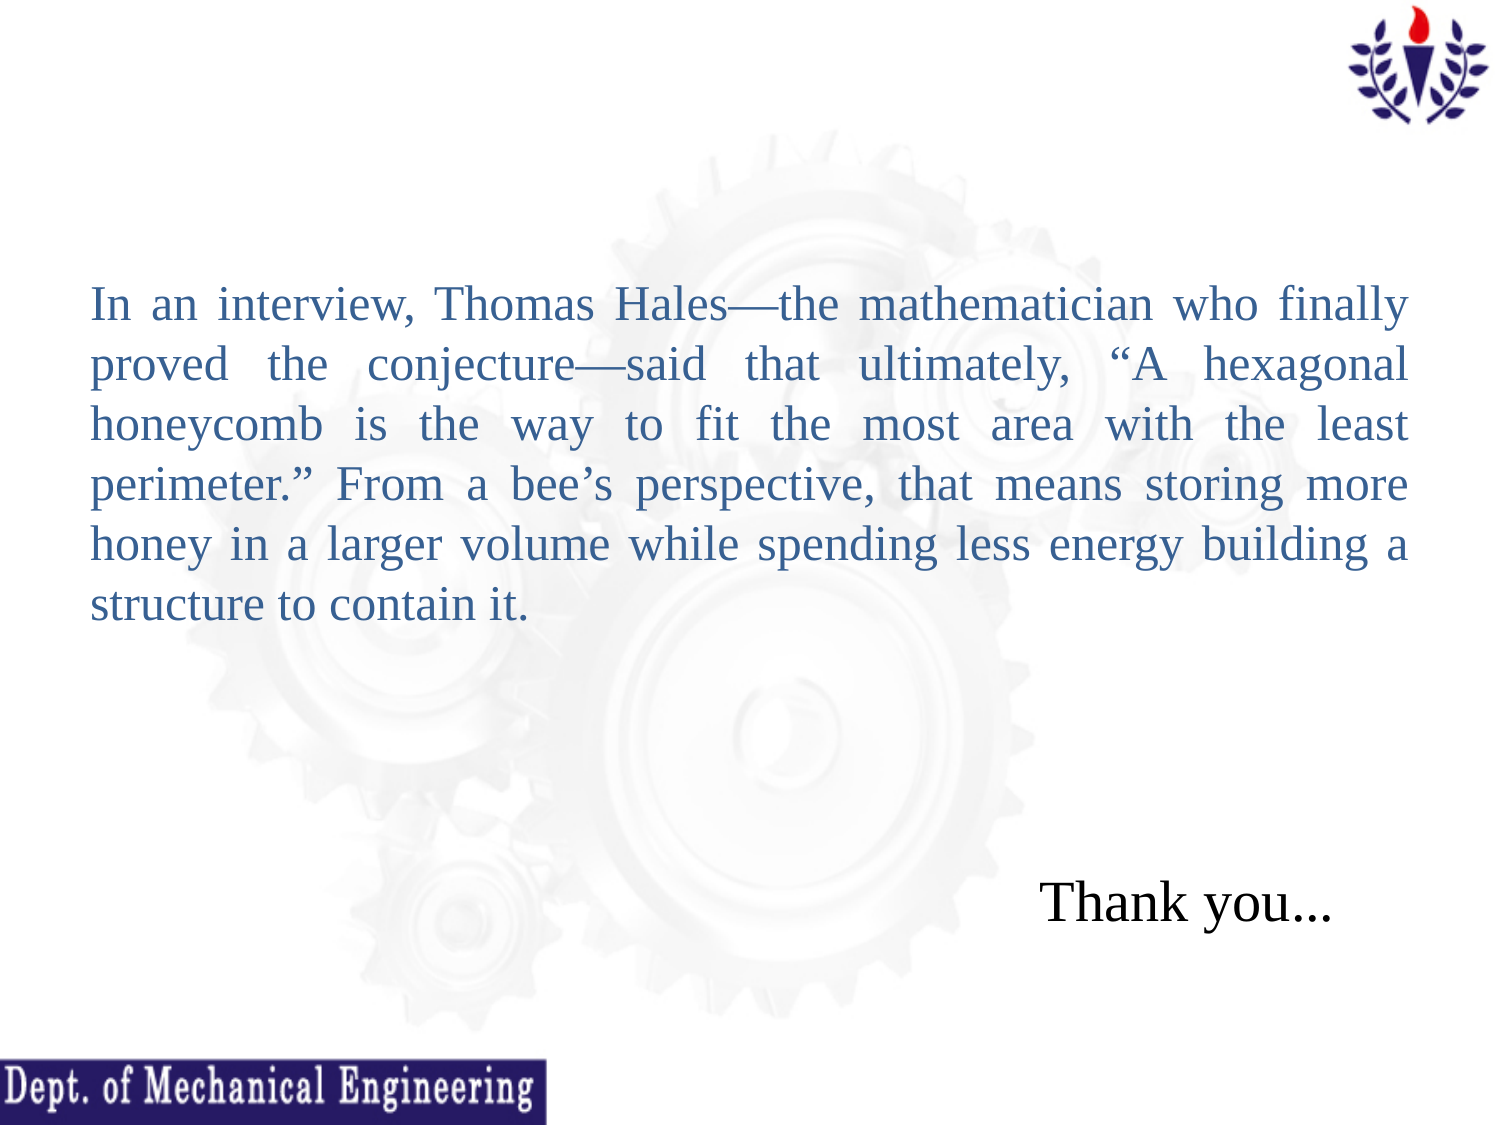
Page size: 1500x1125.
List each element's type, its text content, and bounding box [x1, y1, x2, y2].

picture [0, 0, 1500, 1125]
text_box Thank you... [1025, 855, 1425, 941]
list In an interview, Thomas Hales—the mathematician who finally proved the conjecture—said that ultimately, “A hexagonal honeycomb is the way to fit the most area with the least perimeter.” From a bee’s perspective, that means storing more honey in a larger volume while spending less energy building a structure to contain it. [75, 262, 1425, 1005]
